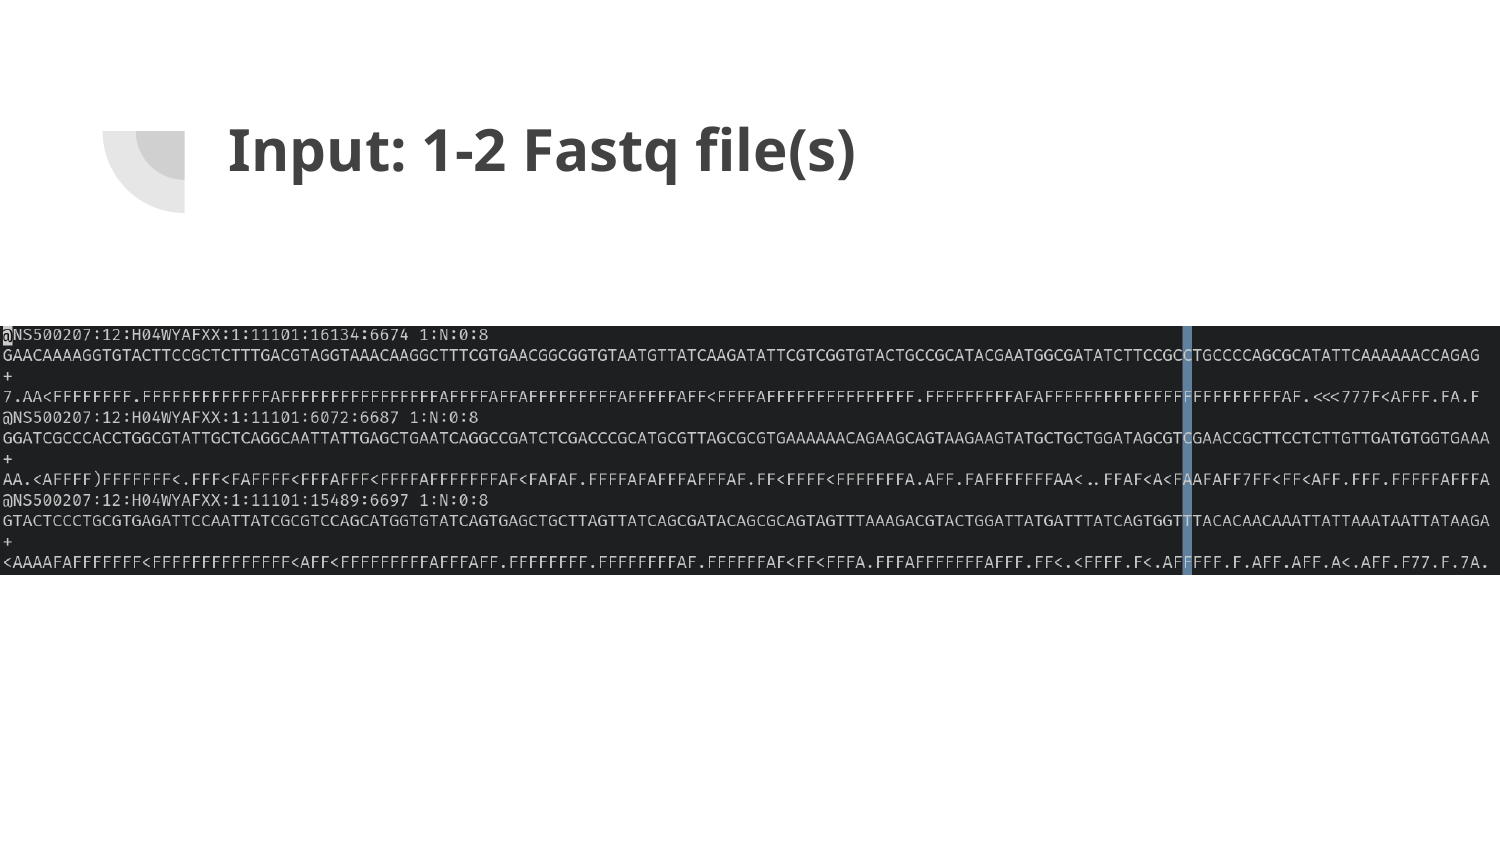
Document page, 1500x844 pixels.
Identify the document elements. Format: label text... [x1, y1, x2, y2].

picture [0, 326, 1500, 575]
title Input: 1-2 Fastq file(s) [213, 98, 1368, 263]
